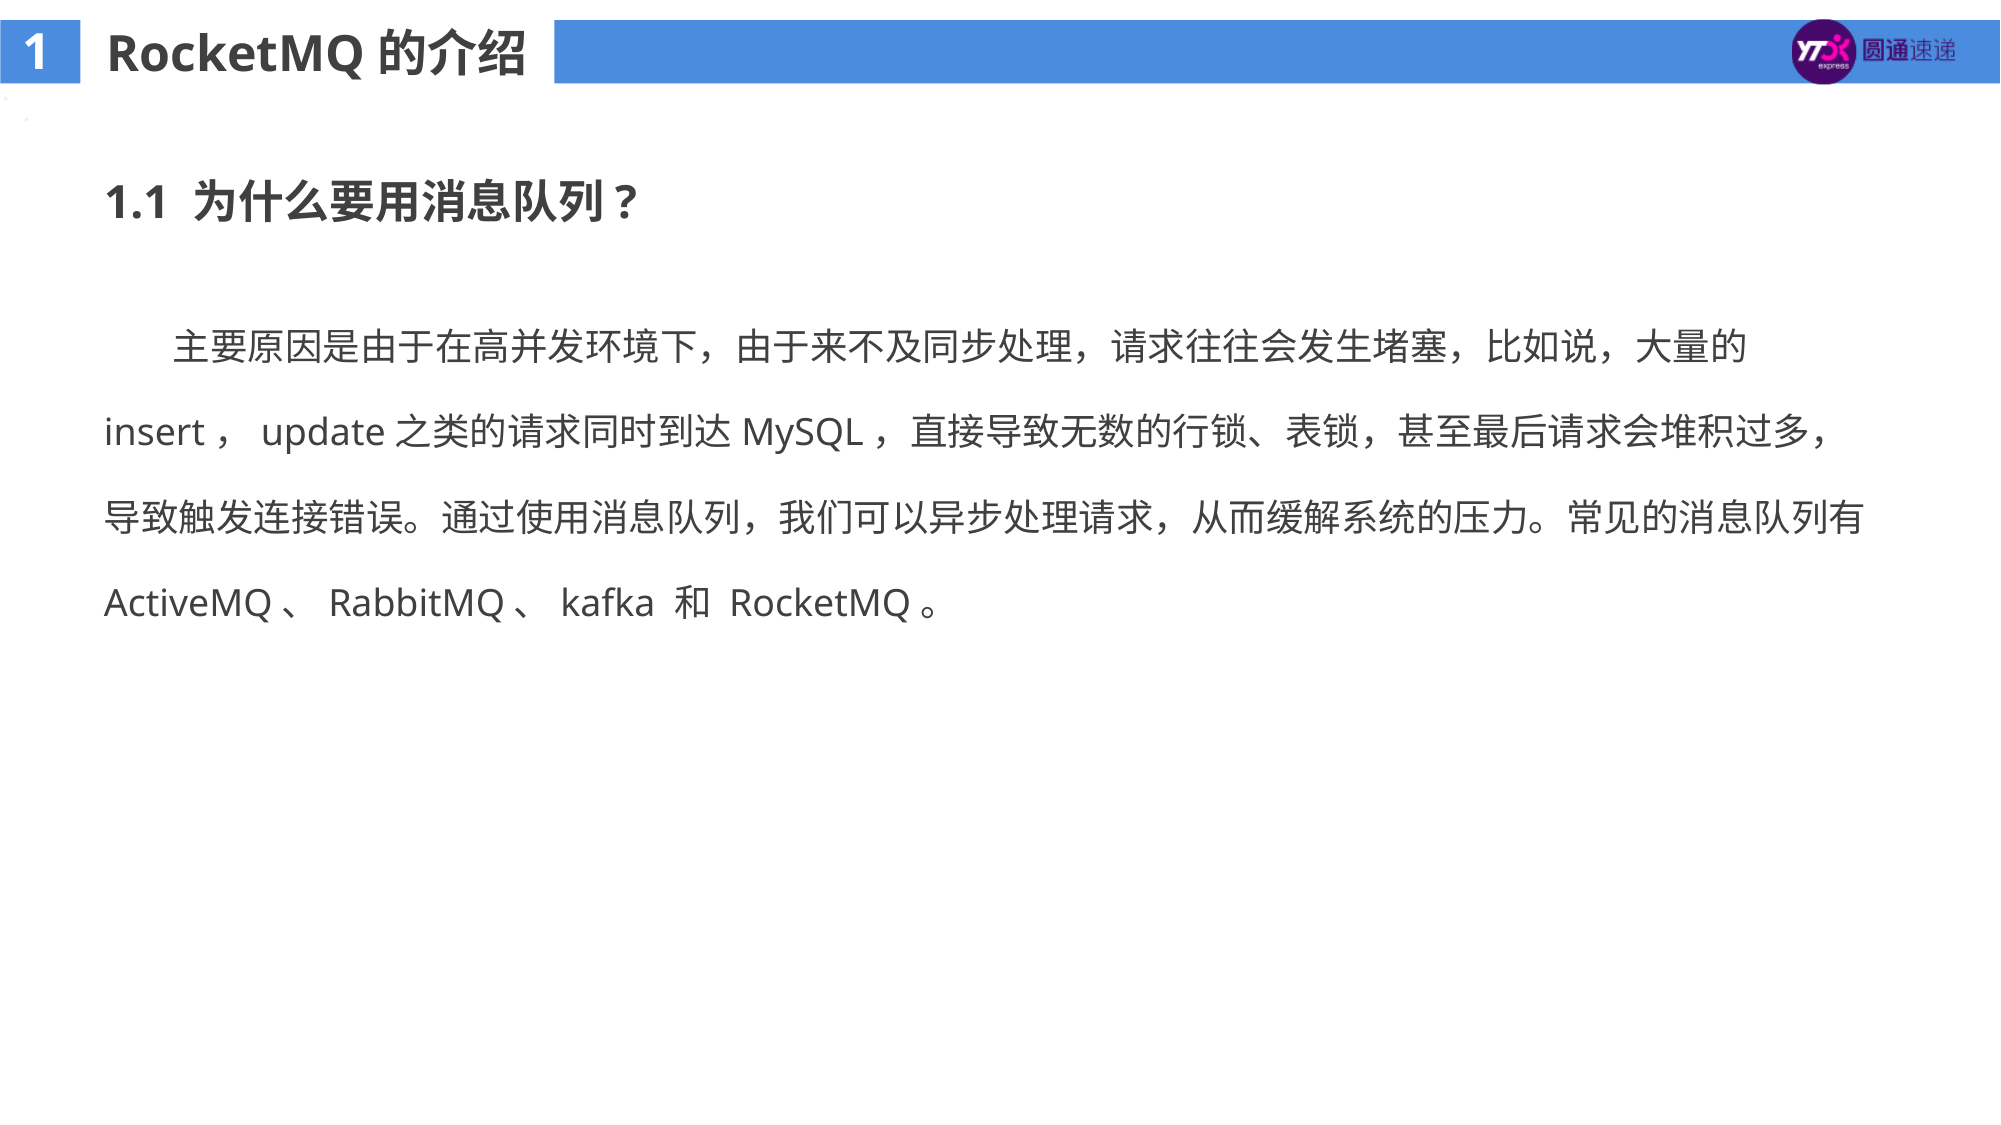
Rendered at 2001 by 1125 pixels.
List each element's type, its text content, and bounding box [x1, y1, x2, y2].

text_box 1 [8, 12, 85, 88]
text_box [0, 19, 8, 84]
text_box 主要原因是由于在高并发环境下，由于来不及同步处理，请求往往会发生堵塞，比如说，大量的insert，update之类的请求同时到达MySQL，直接导致无数的行锁、表锁，甚至最后请求会堆积过多，导致触发连接错误。通过使用消息队列，我们可以异步处理请求，从而缓解系统的压力。常见的消息队列有ActiveMQ、RabbitMQ、kafka 和 RocketMQ。 [89, 274, 1899, 632]
text_box [555, 19, 1746, 84]
picture [1746, 18, 2000, 86]
text_box RocketMQ的介绍 [79, 11, 555, 93]
text_box 1.1 为什么要用消息队列? [89, 165, 1944, 537]
